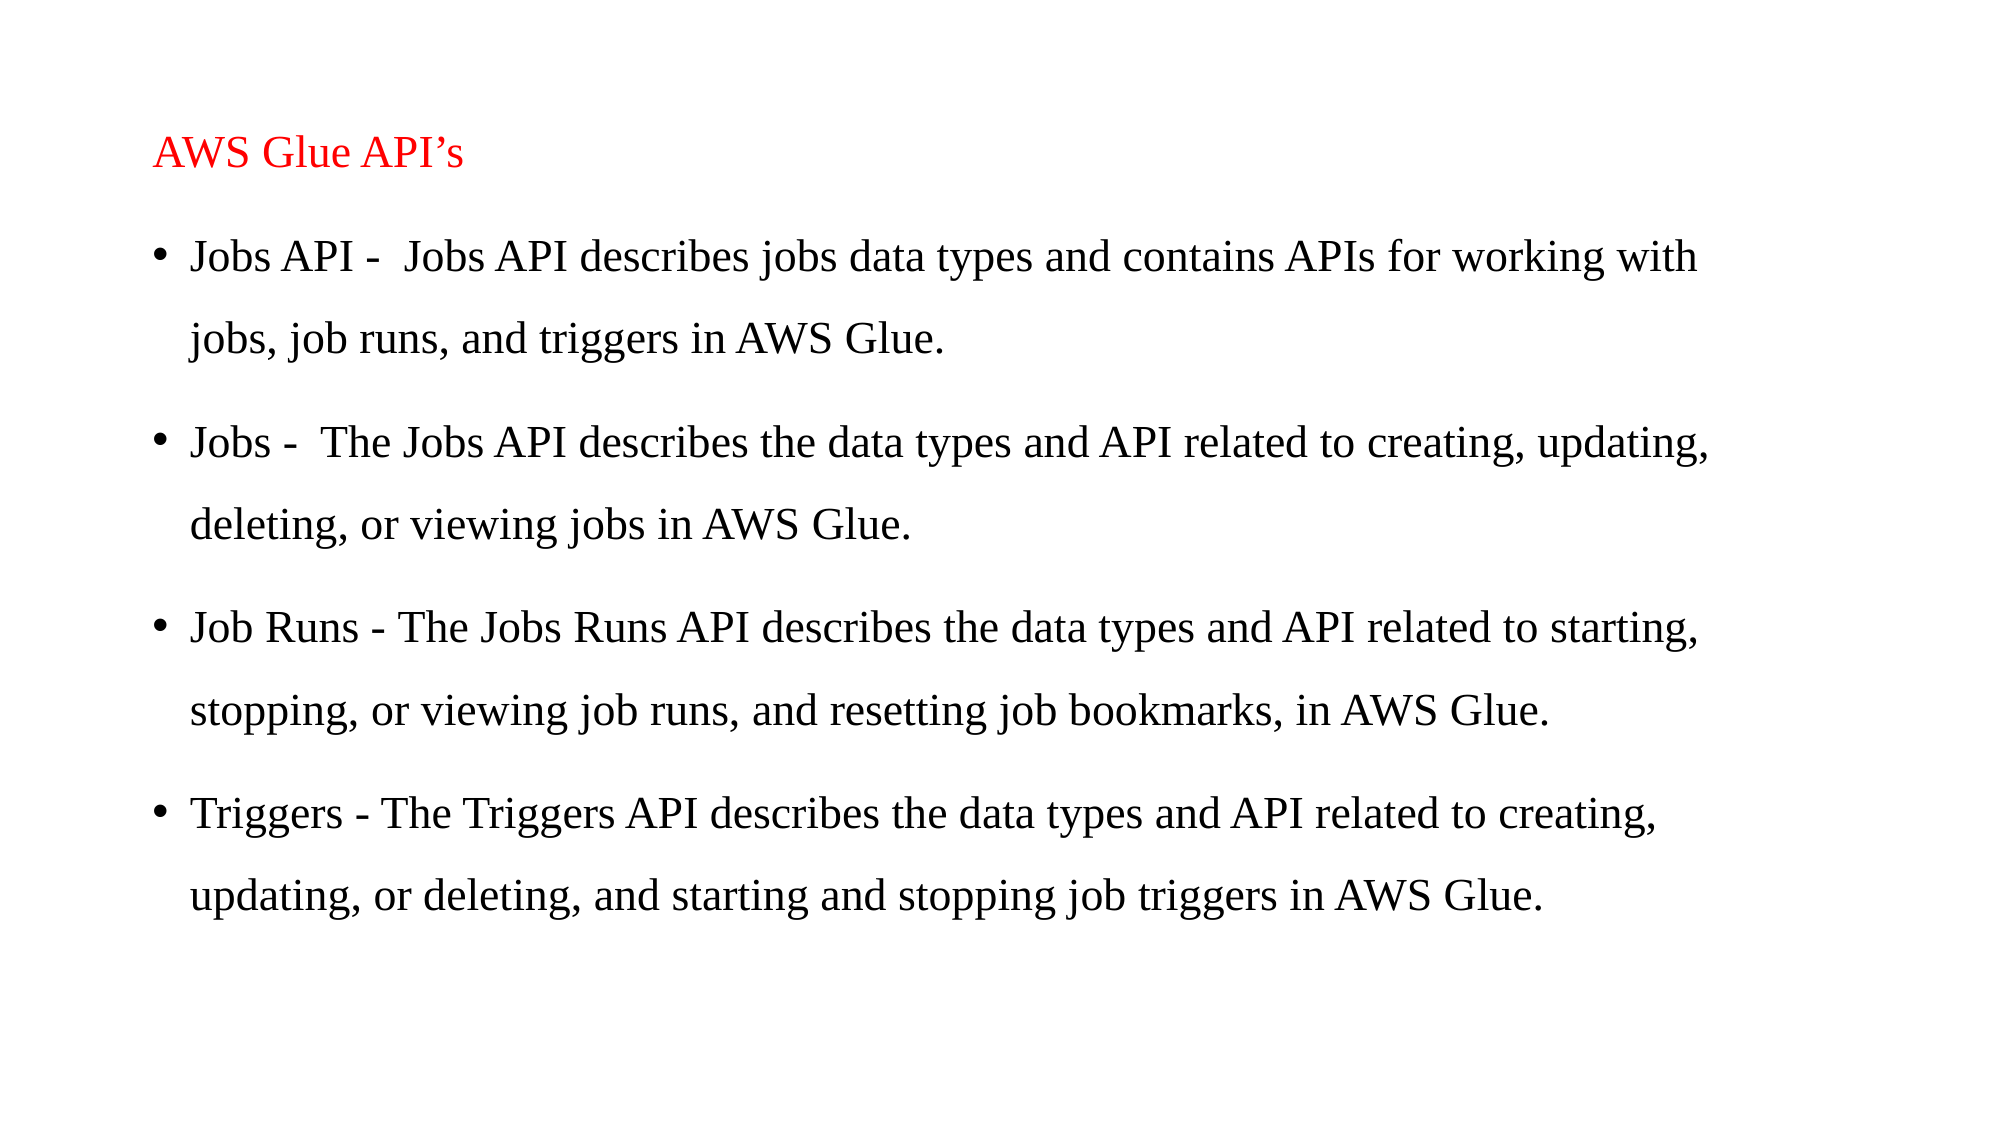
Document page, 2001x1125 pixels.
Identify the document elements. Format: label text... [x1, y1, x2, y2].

list AWS Glue API’s Jobs API - Jobs API describes jobs data types and contains APIs for working with jobs, job runs, and triggers in AWS Glue. Jobs - The Jobs API describes the data types and API related to creating, updating, deleting, or viewing jobs in AWS Glue. Job Runs - The Jobs Runs API describes the data types and API related to starting, stopping, or viewing job runs, and resetting job bookmarks, in AWS Glue. Triggers - The Triggers API describes the data types and API related to creating, updating, or deleting, and starting and stopping job triggers in AWS Glue. [137, 120, 1733, 1047]
